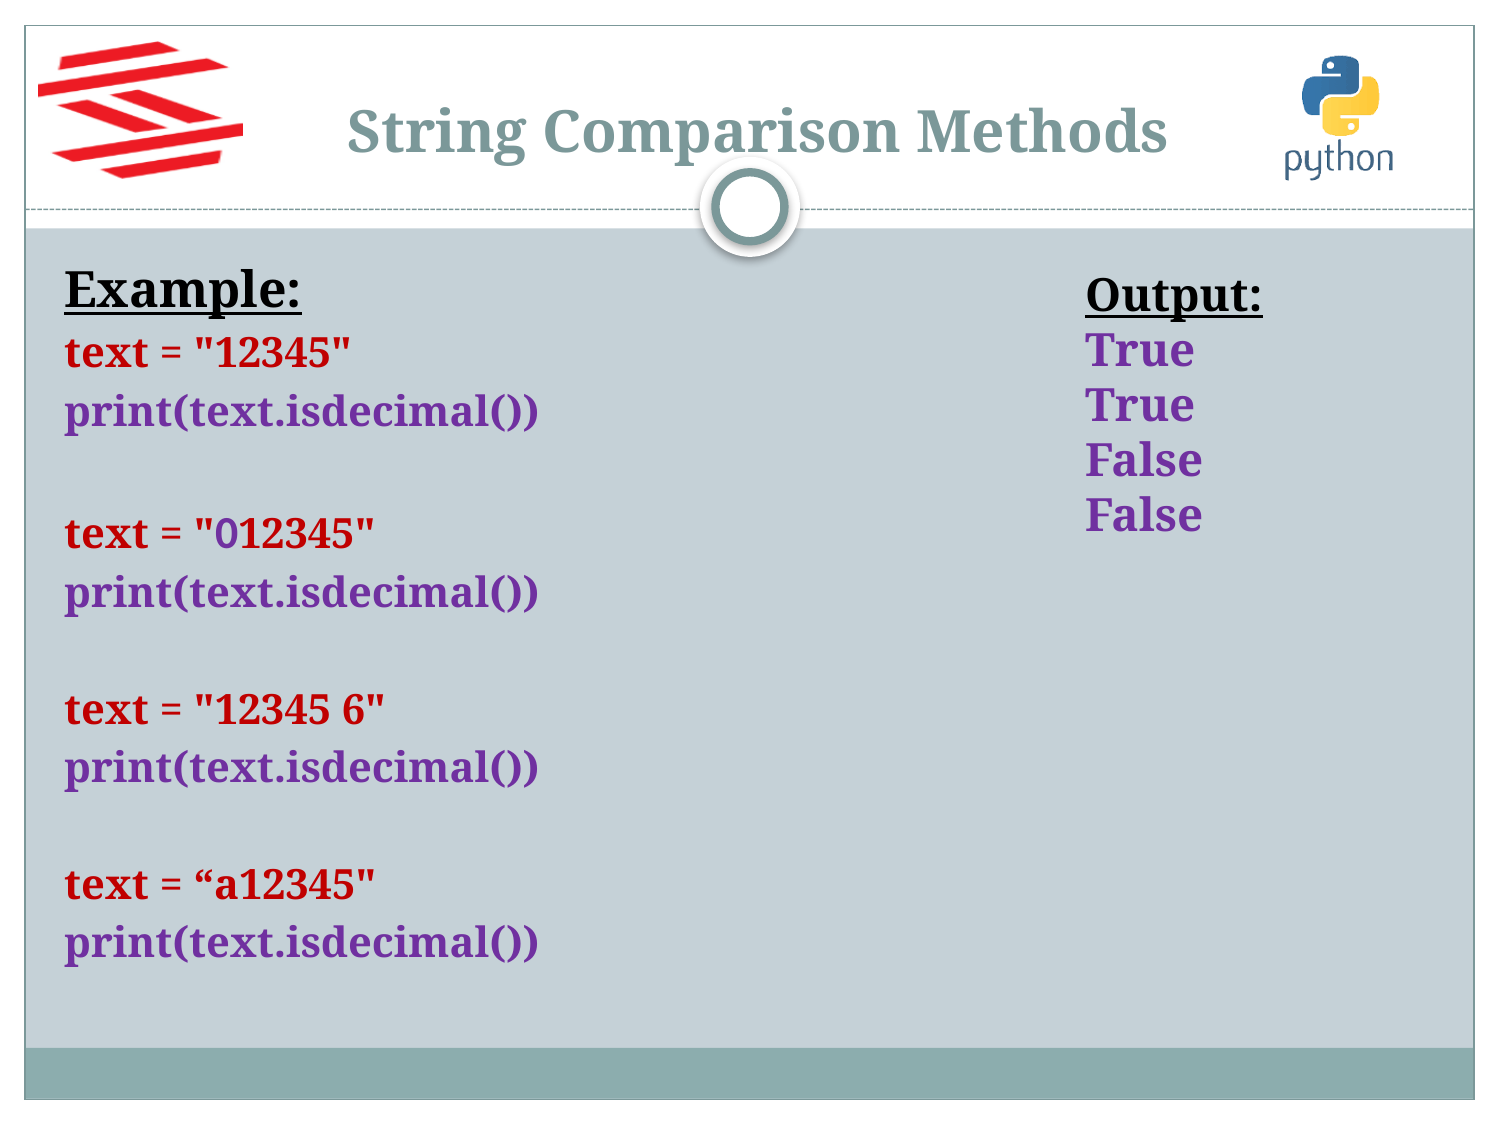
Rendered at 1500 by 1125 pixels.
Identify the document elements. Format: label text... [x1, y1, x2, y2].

title String Comparison Methods [248, 46, 1459, 172]
picture [37, 40, 243, 185]
text_box Output: True True False False [1070, 257, 1278, 548]
list Example: text = "12345" print(text.isdecimal()) text = "012345" print(text.isdecimal()) text = "12345 6" print(text.isdecimal()) text = “a12345" print(text.isdecimal()) [49, 250, 1445, 1047]
picture [1206, 53, 1471, 186]
